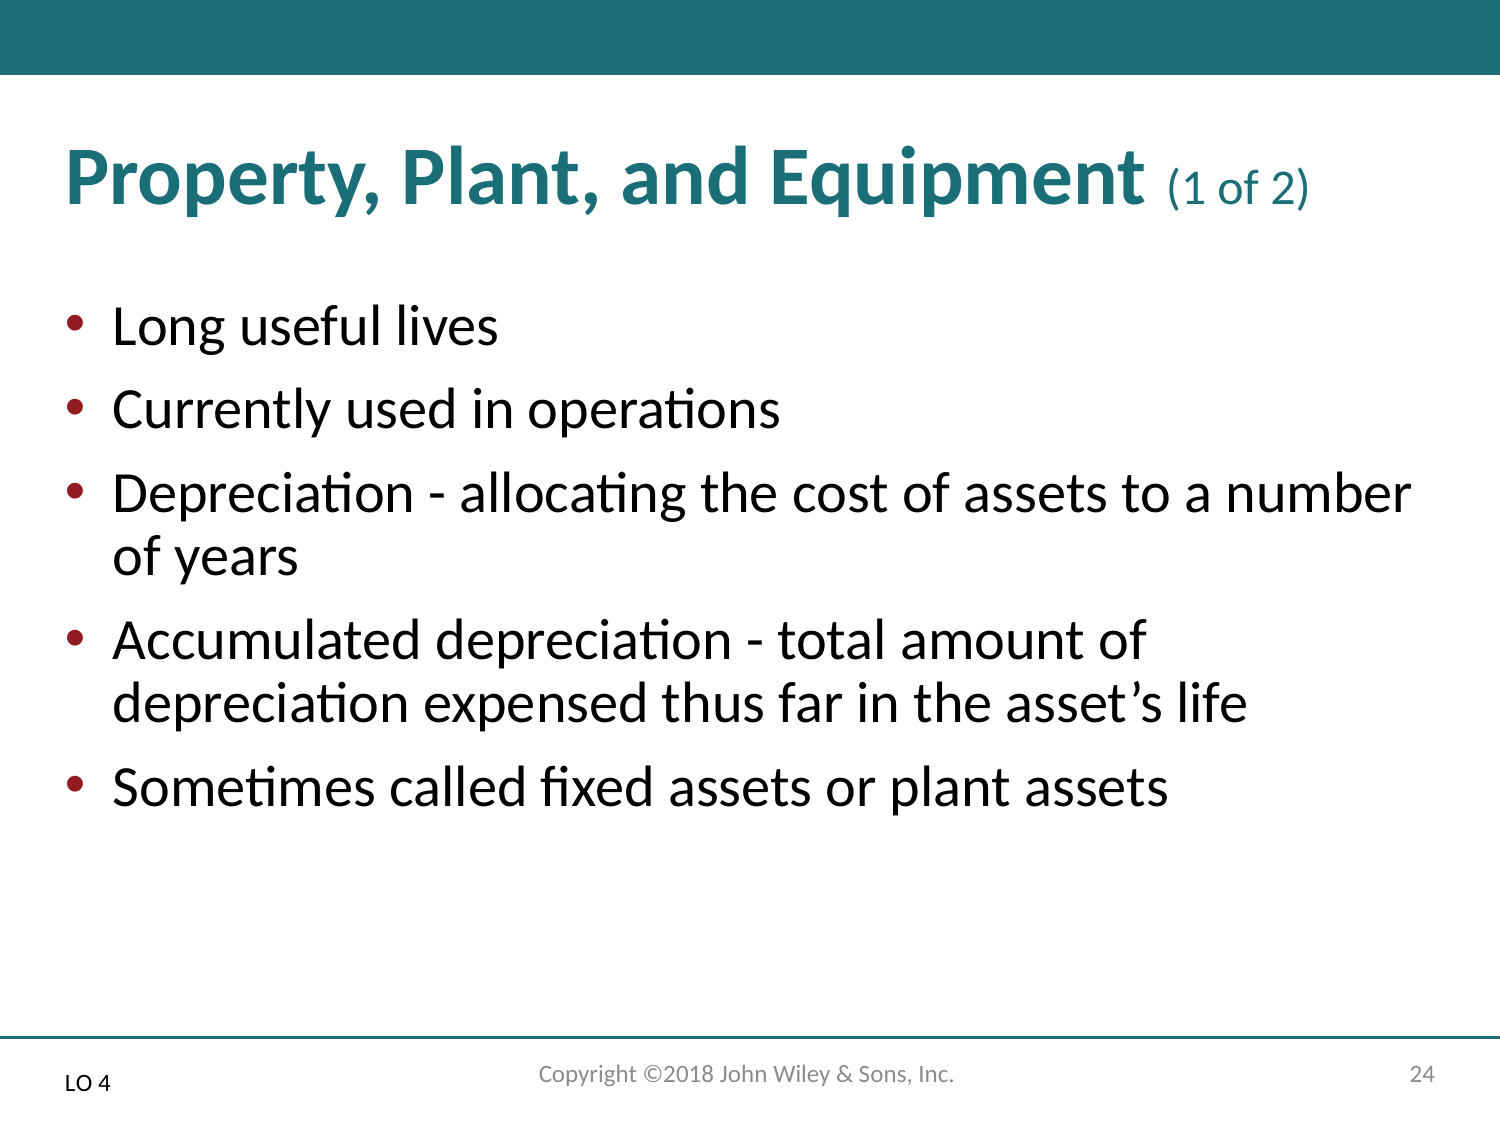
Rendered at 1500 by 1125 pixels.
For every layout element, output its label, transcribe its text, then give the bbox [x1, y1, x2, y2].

slide_number 24 [1059, 1042, 1450, 1103]
title Property, Plant, and Equipment (1 of 2) [50, 125, 1450, 238]
footer Copyright ©2018 John Wiley & Sons, Inc. [496, 1042, 1004, 1103]
list L O 4 [50, 1062, 200, 1103]
list Long useful lives Currently used in operations Depreciation - allocating the cost of assets to a number of years Accumulated depreciation - total amount of depreciation expensed thus far in the asset’s life Sometimes called fixed assets or plant assets [50, 287, 1450, 850]
